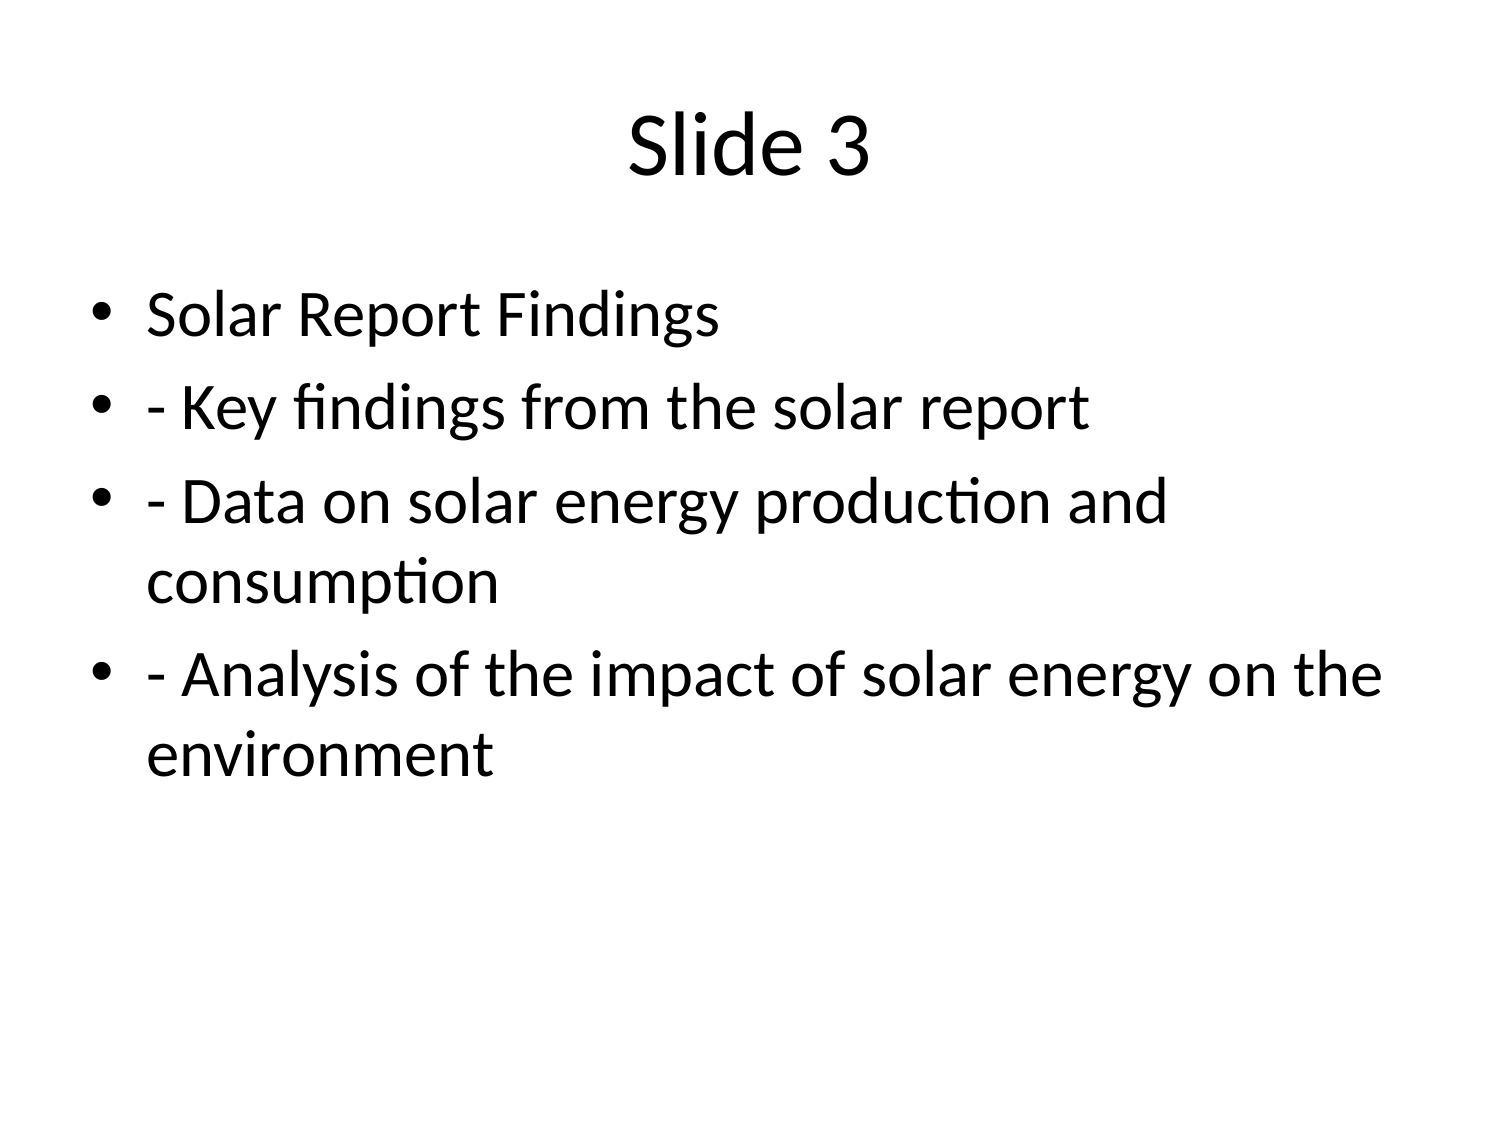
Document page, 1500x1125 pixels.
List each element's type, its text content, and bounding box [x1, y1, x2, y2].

title Slide 3 [75, 45, 1425, 233]
list Solar Report Findings - Key findings from the solar report - Data on solar energy production and consumption - Analysis of the impact of solar energy on the environment [75, 262, 1425, 1005]
